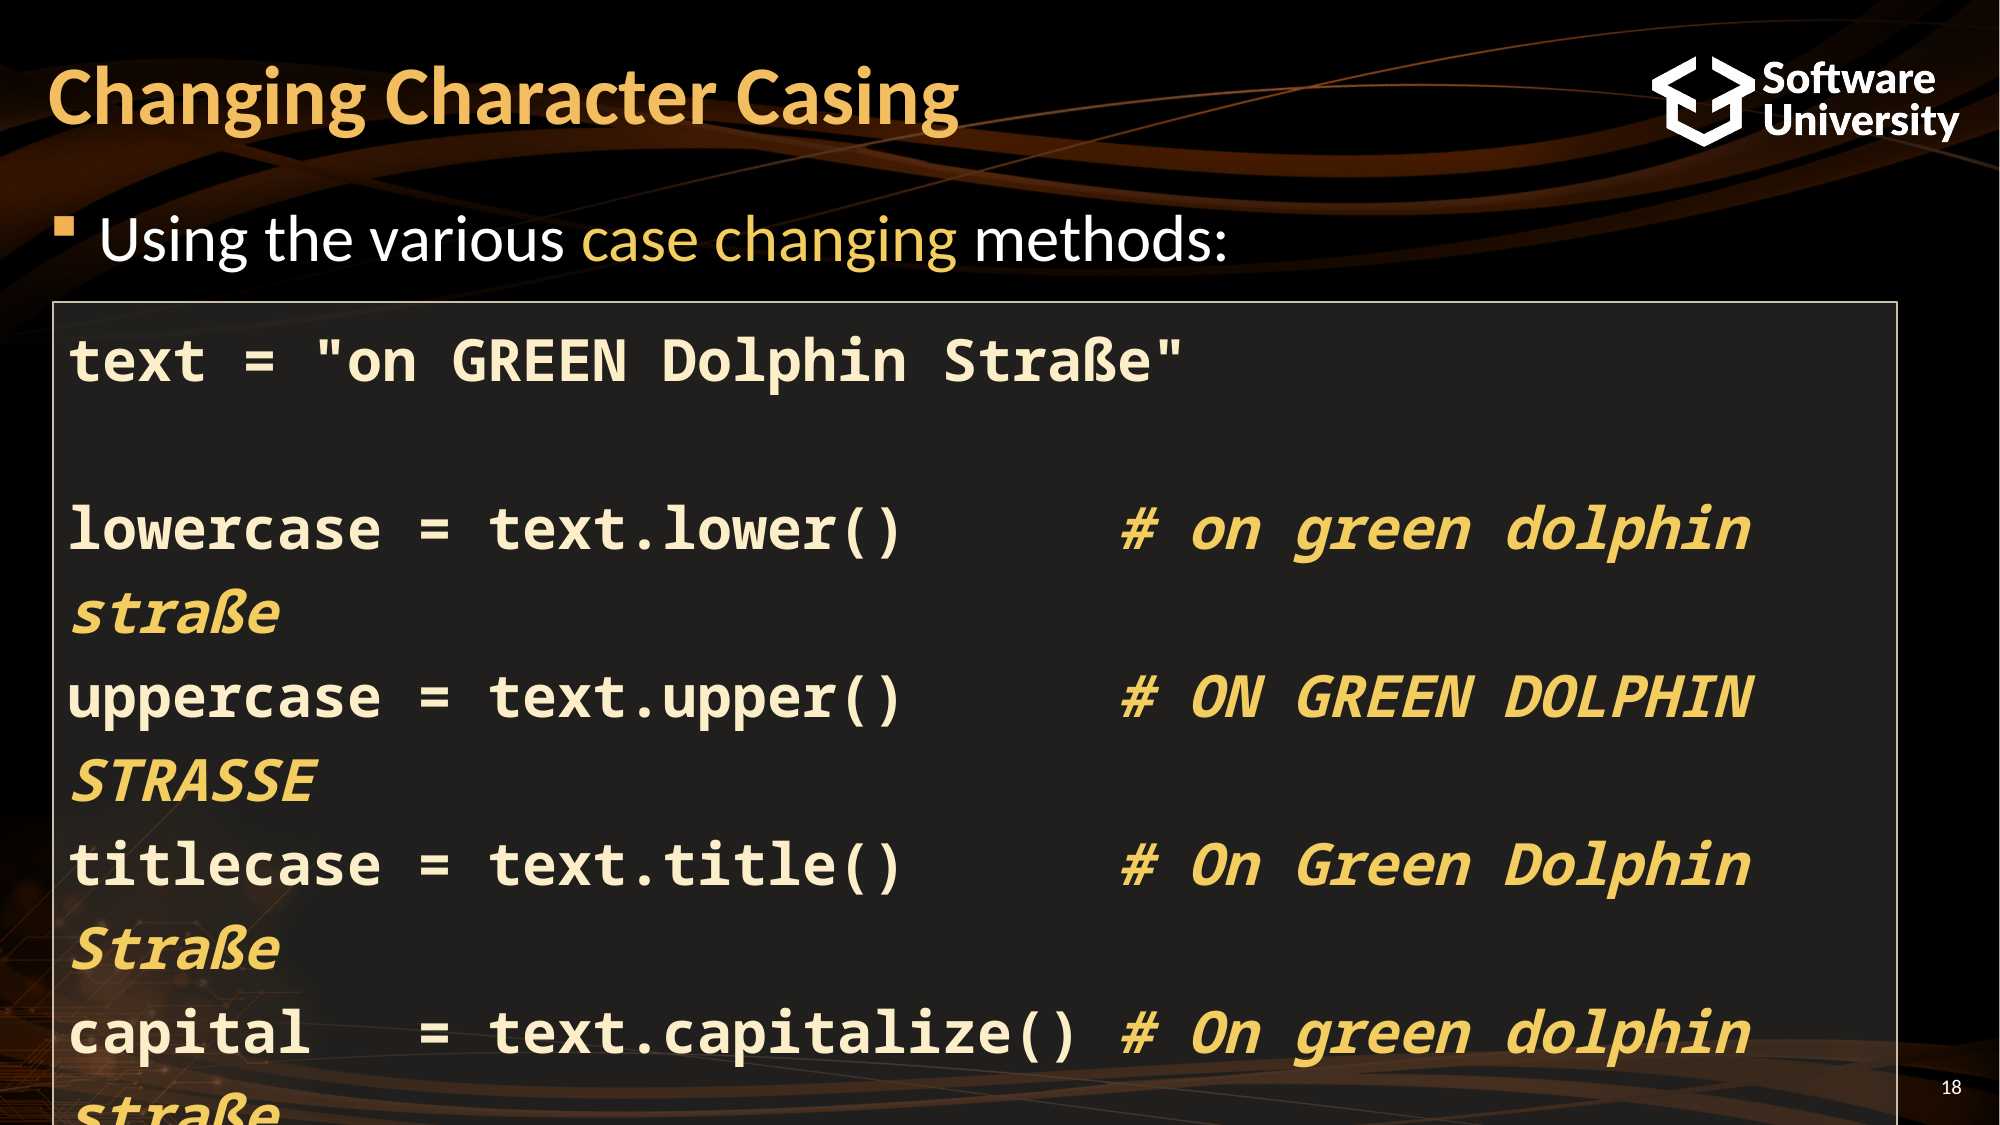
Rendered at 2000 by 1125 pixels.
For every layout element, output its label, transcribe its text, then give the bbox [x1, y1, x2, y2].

slide_number 18 [1897, 1070, 1968, 1103]
title Changing Character Casing [30, 6, 1602, 189]
text_box text = "on GREEN Dolphin Straße" lowercase = text.lower() # on green dolphin straße uppercase = text.upper() # ON GREEN DOLPHIN STRASSE titlecase = text.title() # On Green Dolphin Straße capital = text.capitalize() # On green dolphin straße casefold = text.casefold() # on green dolphin strasse caseswap = text.swapcase() # ON green dOLPHIN sTRASSE [52, 302, 1898, 1125]
picture [0, 0, 2000, 1125]
list Using the various case changing methods: [31, 188, 1968, 1103]
